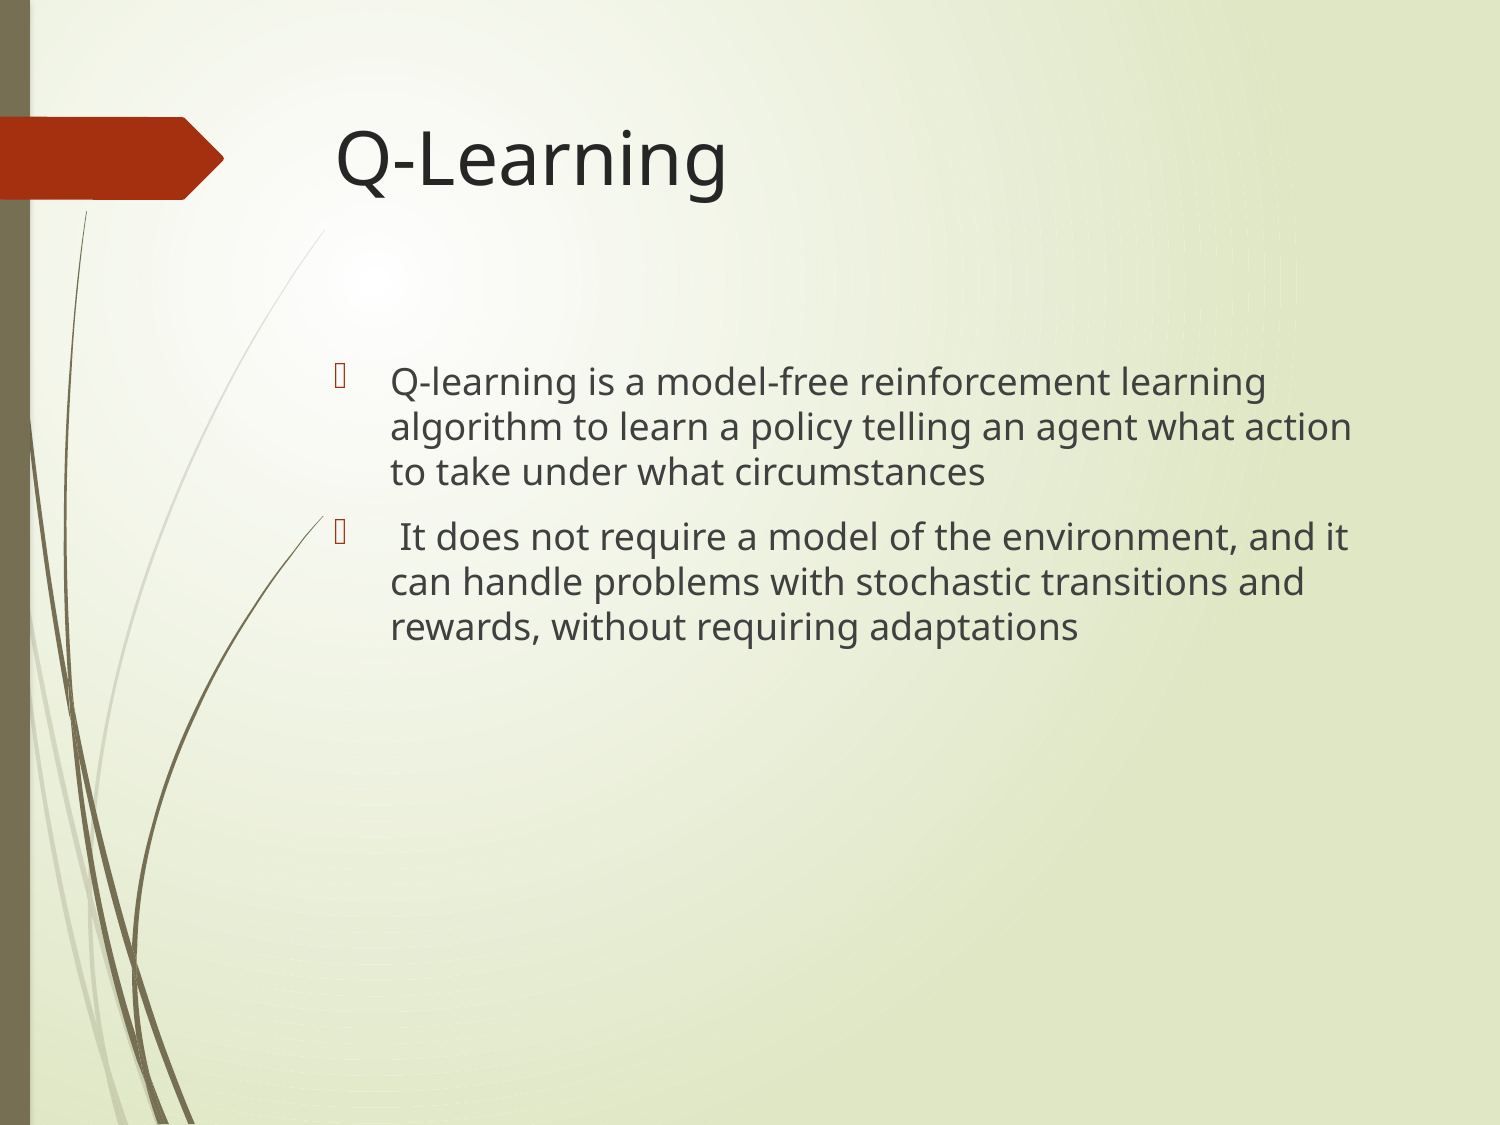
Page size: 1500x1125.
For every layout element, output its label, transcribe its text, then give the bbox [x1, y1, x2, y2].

list Q-learning is a model-free reinforcement learning algorithm to learn a policy telling an agent what action to take under what circumstances It does not require a model of the environment, and it can handle problems with stochastic transitions and rewards, without requiring adaptations [318, 350, 1400, 970]
title Q-Learning [319, 102, 1400, 313]
